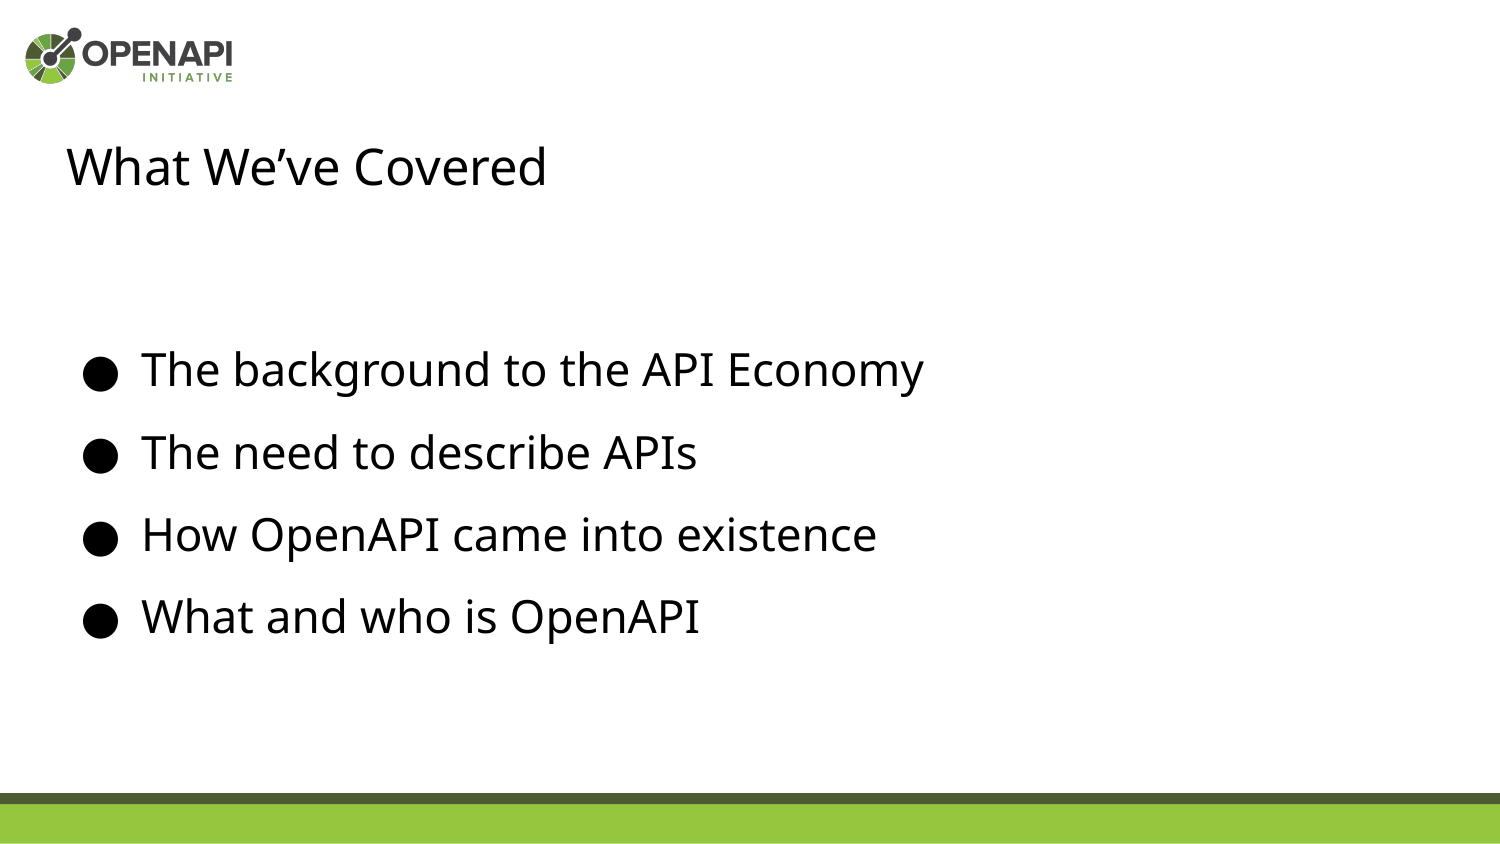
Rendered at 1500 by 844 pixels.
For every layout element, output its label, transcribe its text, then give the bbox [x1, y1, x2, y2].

picture [21, 23, 236, 88]
title What We’ve Covered [51, 120, 1449, 207]
list The background to the API Economy The need to describe APIs How OpenAPI came into existence What and who is OpenAPI [51, 207, 1449, 750]
